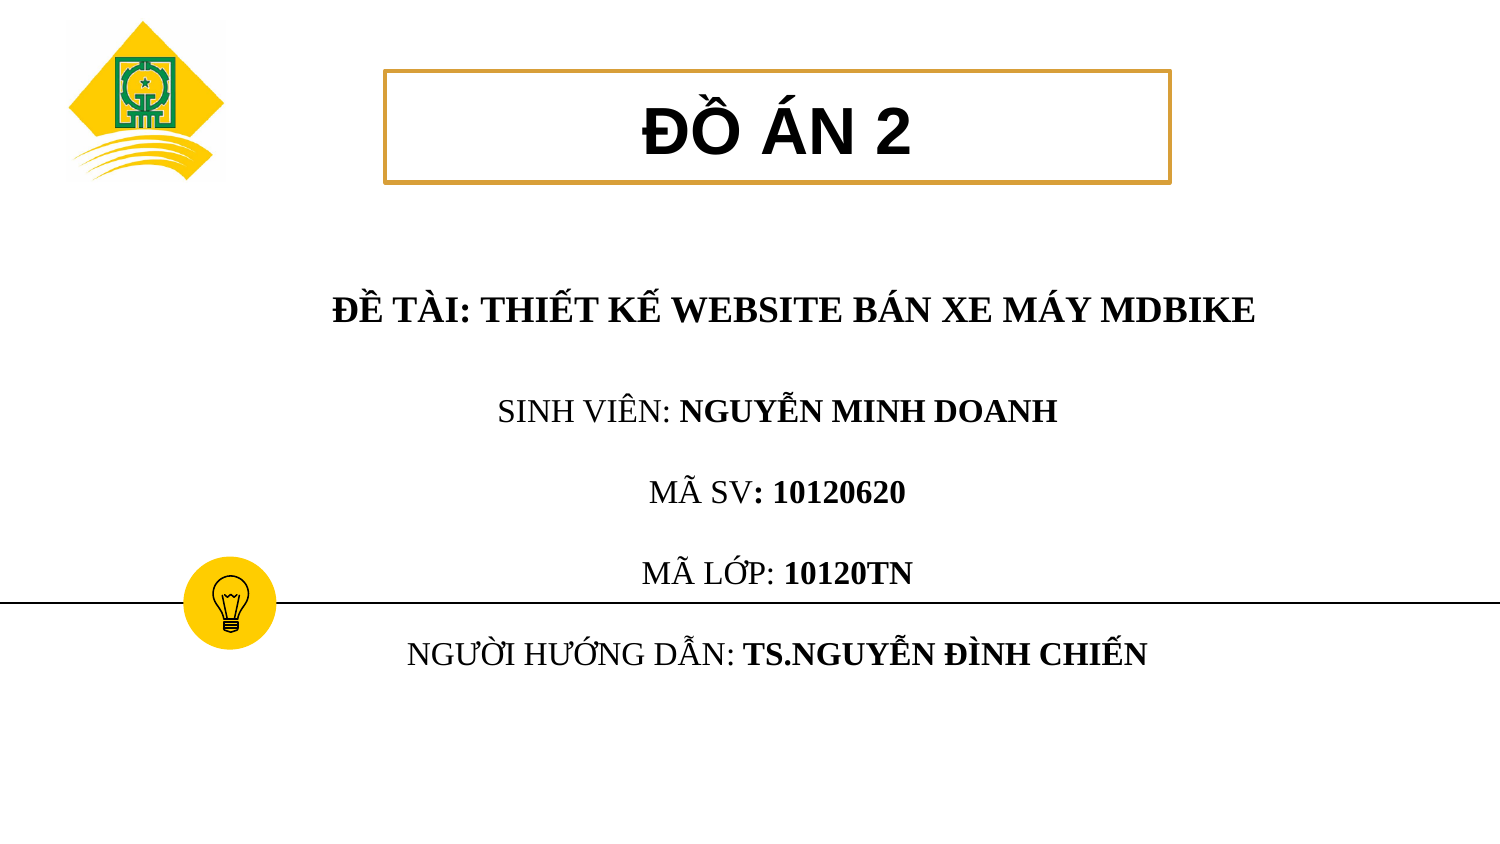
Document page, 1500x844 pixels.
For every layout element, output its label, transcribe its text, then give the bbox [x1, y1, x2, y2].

text_box SINH VIÊN: NGUYỄN MINH DOANH MÃ SV: 10120620 MÃ LỚP: 10120TN NGƯỜI HƯỚNG DẪN: TS.NGUYỄN ĐÌNH CHIẾN [248, 362, 1307, 679]
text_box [212, 575, 249, 633]
text_box ĐỀ TÀI: THIẾT KẾ WEBSITE BÁN XE MÁY MDBIKE [282, 277, 1307, 338]
picture [44, 18, 245, 183]
title ĐỒ ÁN 2 [383, 69, 1172, 185]
